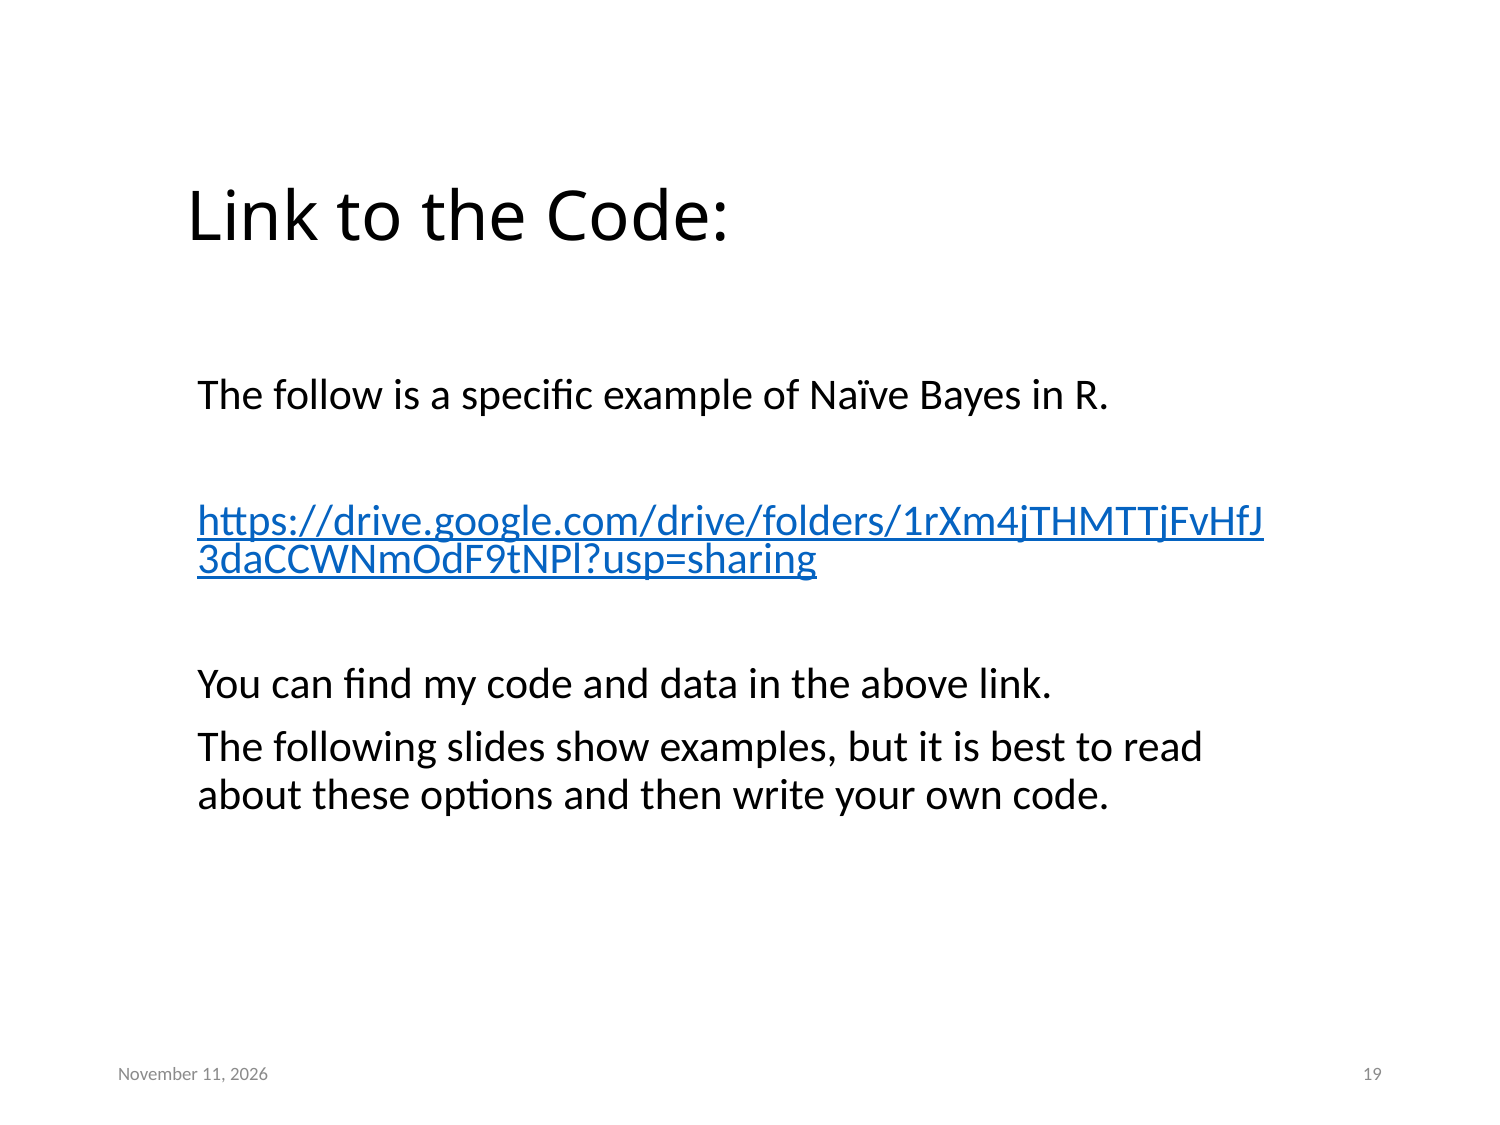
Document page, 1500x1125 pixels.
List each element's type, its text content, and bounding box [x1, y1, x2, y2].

slide_number 19 [1059, 1042, 1397, 1103]
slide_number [103, 1042, 441, 1103]
list The follow is a specific example of Naïve Bayes in R. https://drive.google.com/drive/folders/1rXm4jTHMTTjFvHfJ3daCCWNmOdF9tNPl?usp=sharing You can find my code and data in the above link. The following slides show examples, but it is best to read about these options and then write your own code. [171, 296, 1283, 957]
title Link to the Code: [171, 168, 1324, 269]
